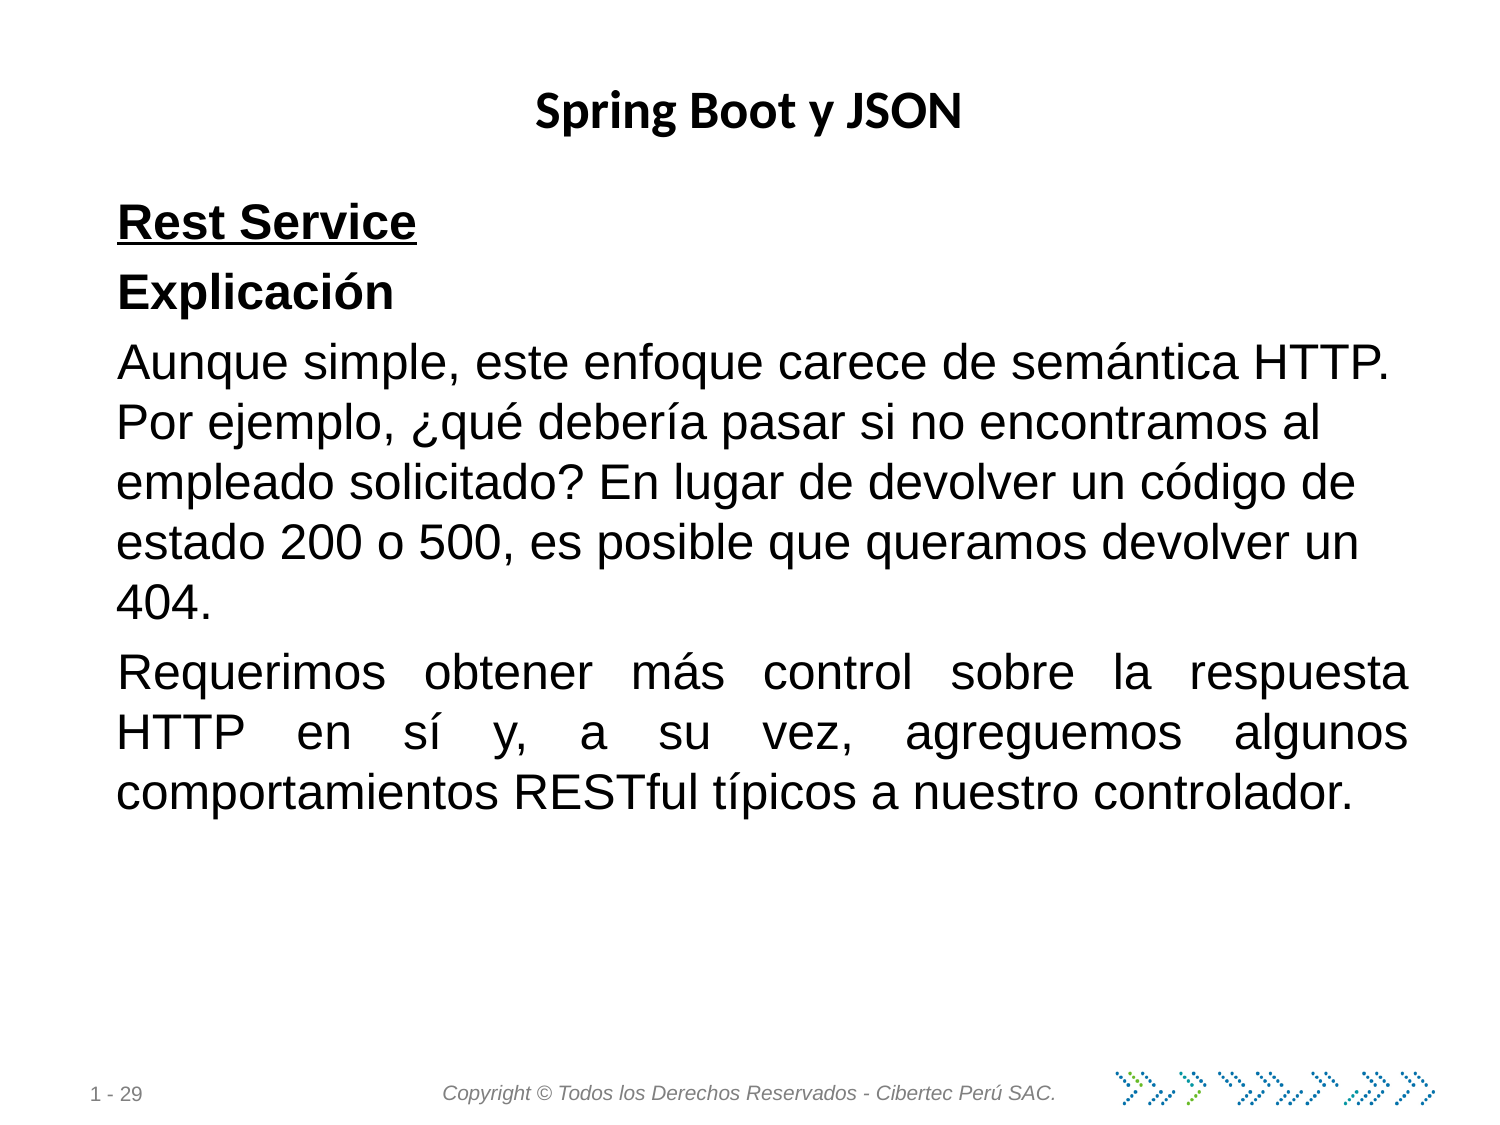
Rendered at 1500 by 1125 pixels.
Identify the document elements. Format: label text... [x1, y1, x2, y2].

picture [1107, 1071, 1445, 1108]
list Rest Service Explicación Aunque simple, este enfoque carece de semántica HTTP. Por ejemplo, ¿qué debería pasar si no encontramos al empleado solicitado? En lugar de devolver un código de estado 200 o 500, es posible que queramos devolver un 404. Requerimos obtener más control sobre la respuesta HTTP en sí y, a su vez, agreguemos algunos comportamientos RESTful típicos a nuestro controlador. [112, 187, 1412, 907]
title Spring Boot y JSON [99, 72, 1399, 216]
